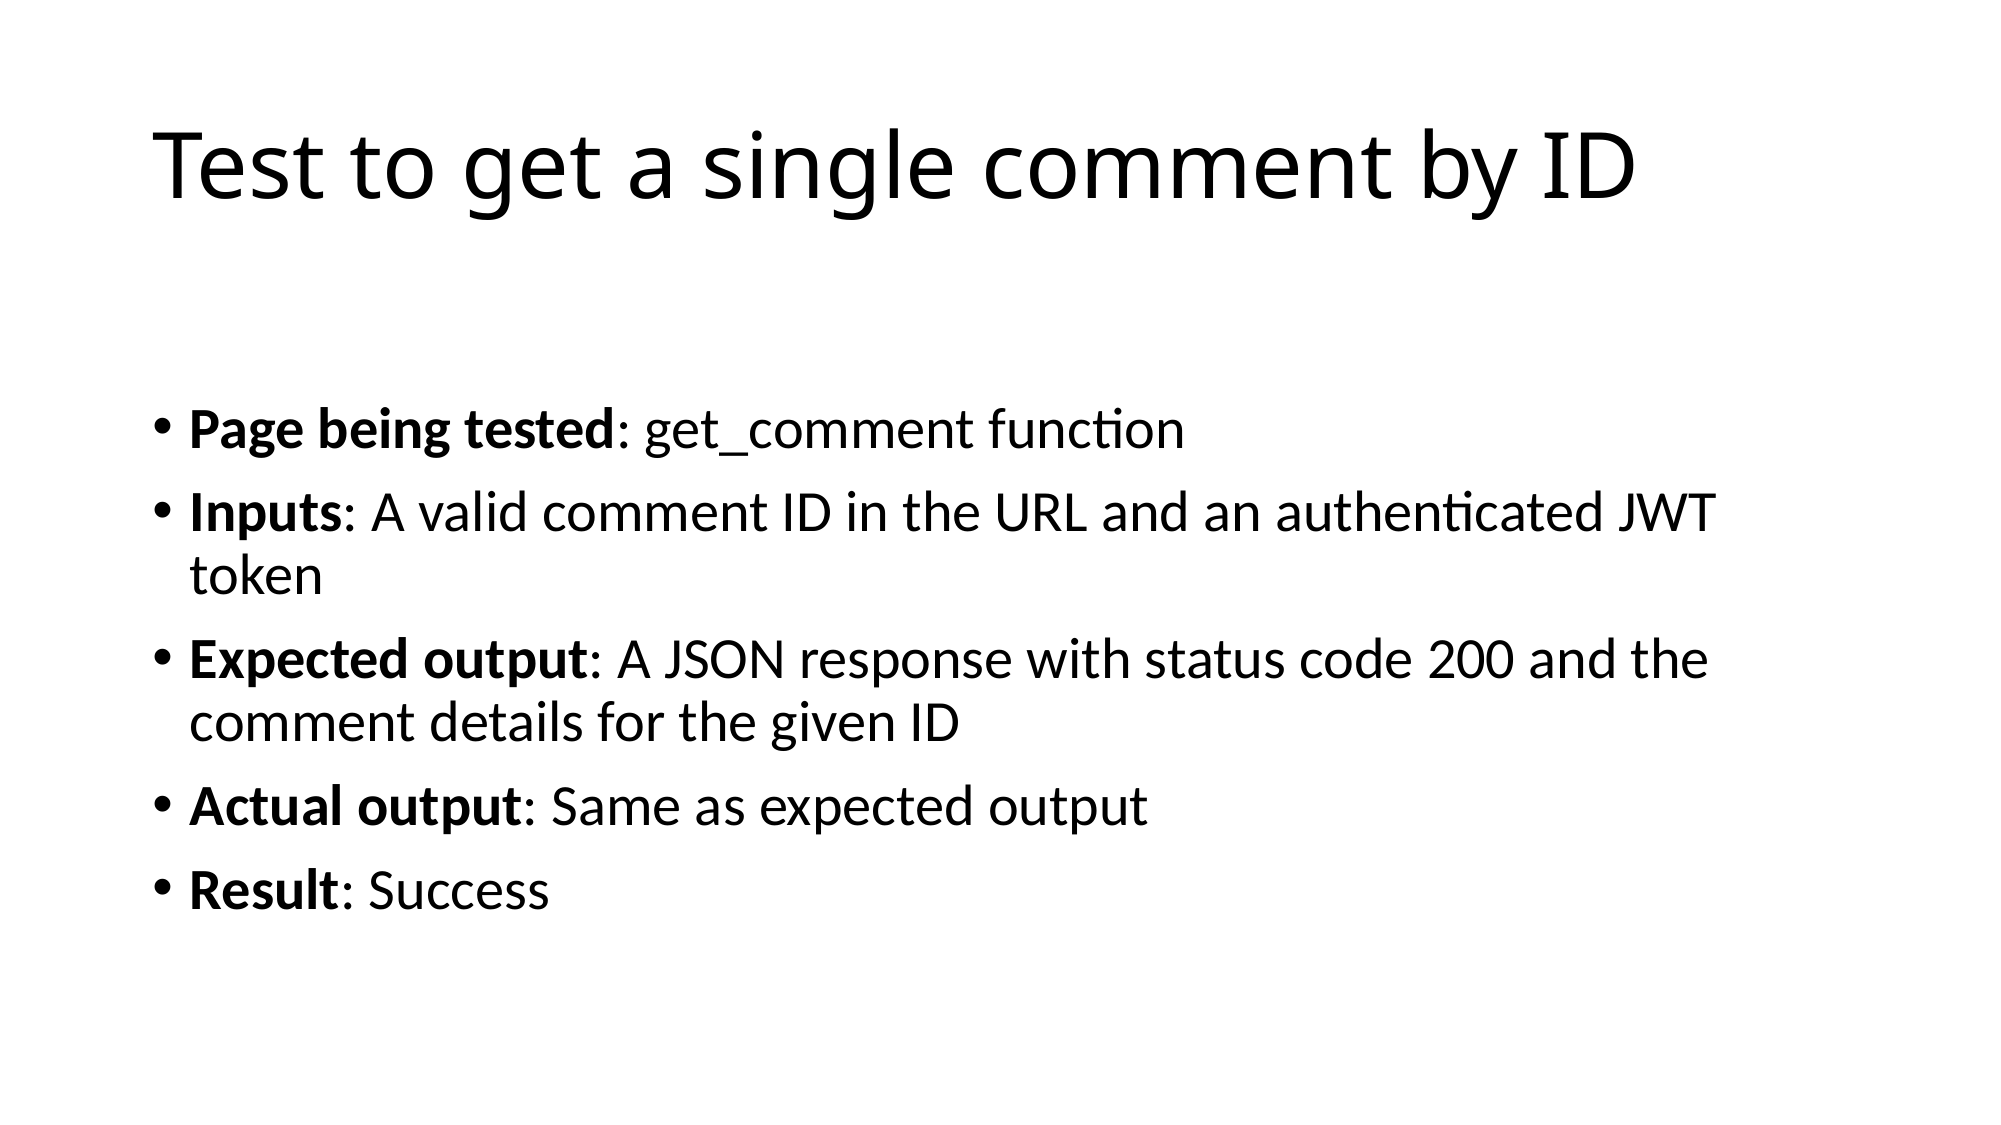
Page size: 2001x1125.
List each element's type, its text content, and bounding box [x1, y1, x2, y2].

list Page being tested: get_comment function Inputs: A valid comment ID in the URL and an authenticated JWT token Expected output: A JSON response with status code 200 and the comment details for the given ID Actual output: Same as expected output Result: Success [137, 299, 1863, 1014]
title Test to get a single comment by ID [137, 59, 1863, 278]
